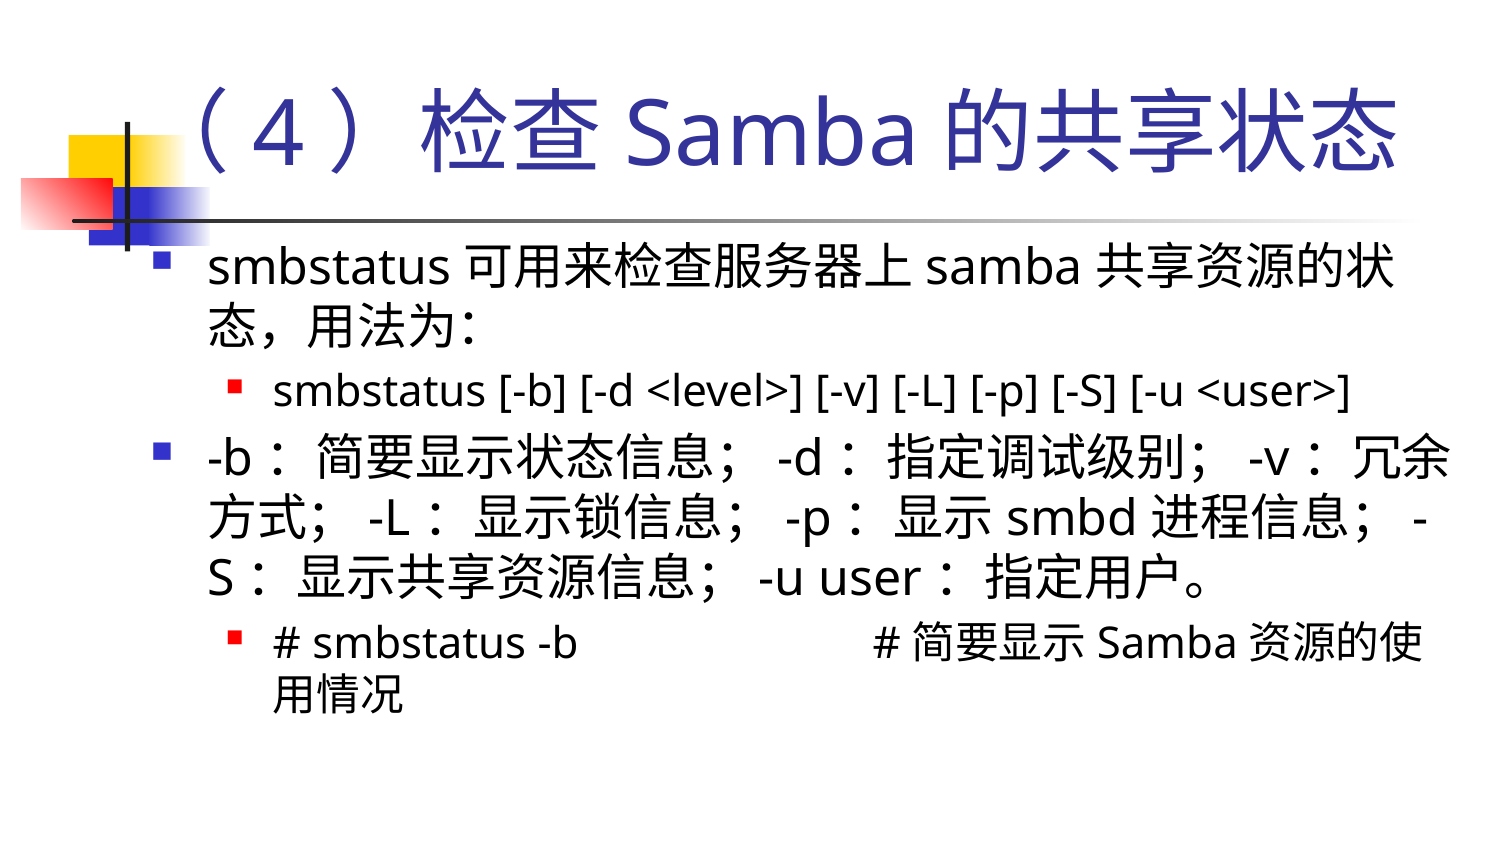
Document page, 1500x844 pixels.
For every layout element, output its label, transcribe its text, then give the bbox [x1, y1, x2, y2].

title （4）检查Samba的共享状态 [123, 49, 1462, 192]
list smbstatus可用来检查服务器上samba共享资源的状态，用法为： smbstatus [-b] [-d <level>] [-v] [-L] [-p] [-S] [-u <user>] -b：简要显示状态信息；-d：指定调试级别；-v：冗余方式；-L：显示锁信息；-p：显示smbd进程信息；-S：显示共享资源信息；-u user：指定用户。 # smbstatus -b #简要显示Samba资源的使用情况 [135, 226, 1469, 768]
